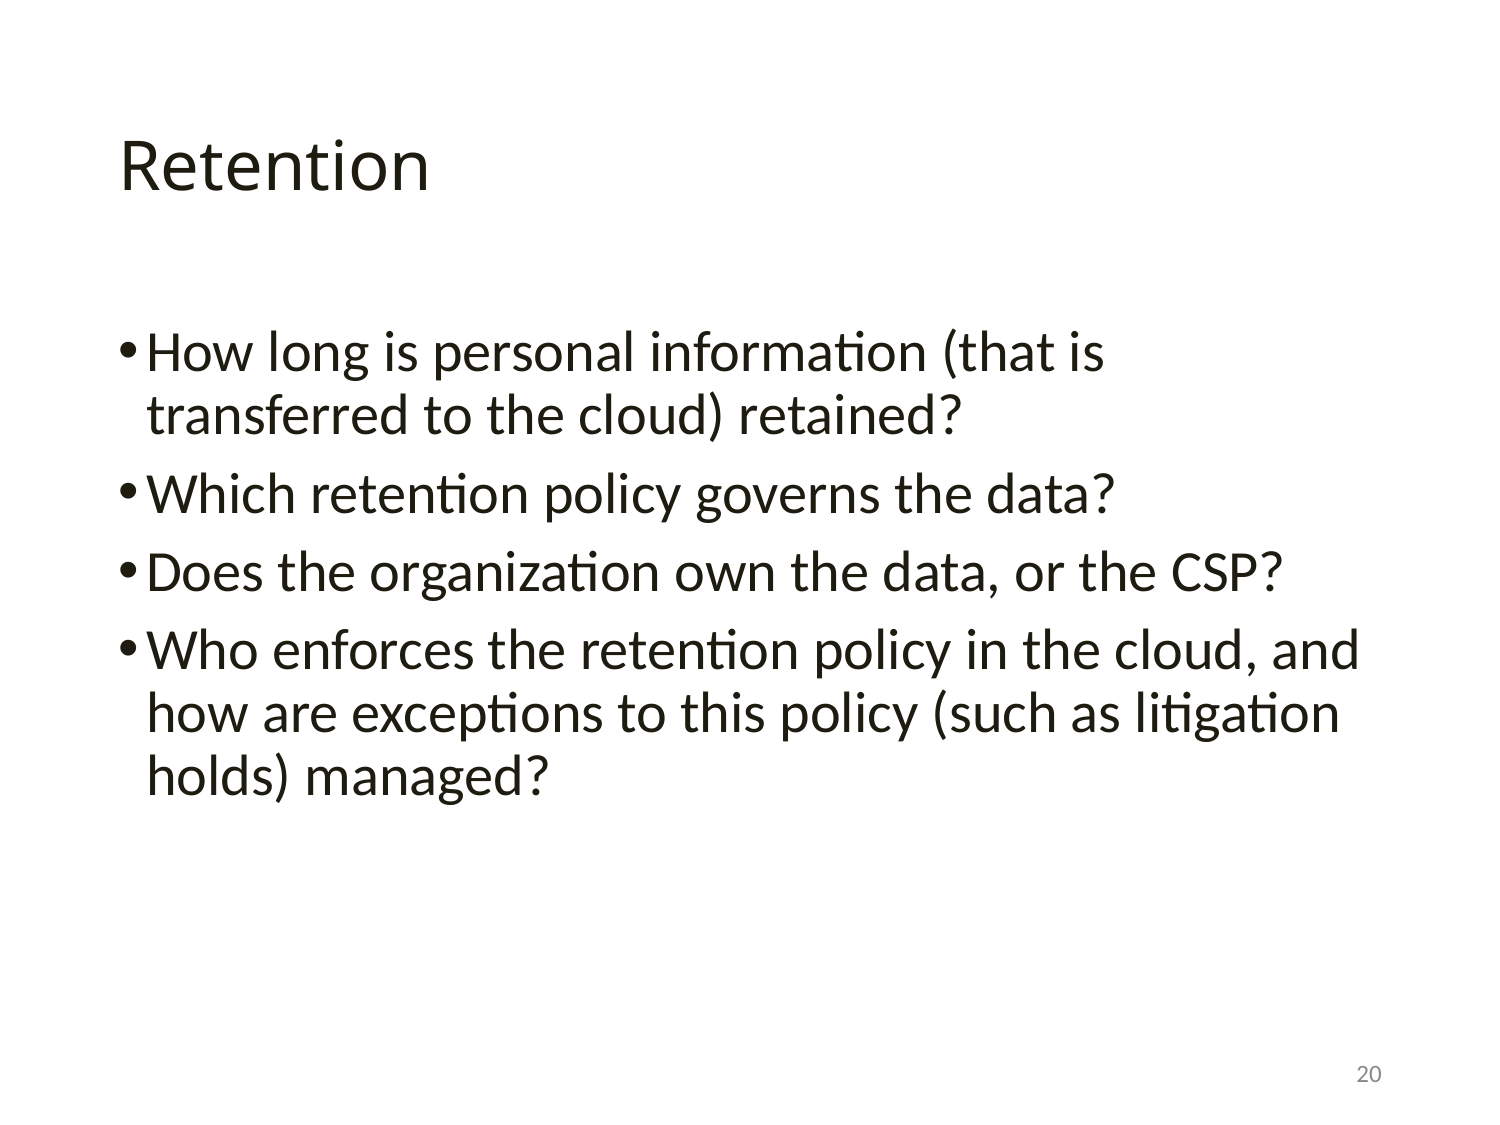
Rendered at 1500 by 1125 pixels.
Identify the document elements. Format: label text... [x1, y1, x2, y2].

list How long is personal information (that is transferred to the cloud) retained? Which retention policy governs the data? Does the organization own the data, or the CSP? Who enforces the retention policy in the cloud, and how are exceptions to this policy (such as litigation holds) managed? [103, 314, 1397, 1028]
title Retention [103, 59, 1397, 278]
slide_number 20 [1059, 1042, 1397, 1103]
